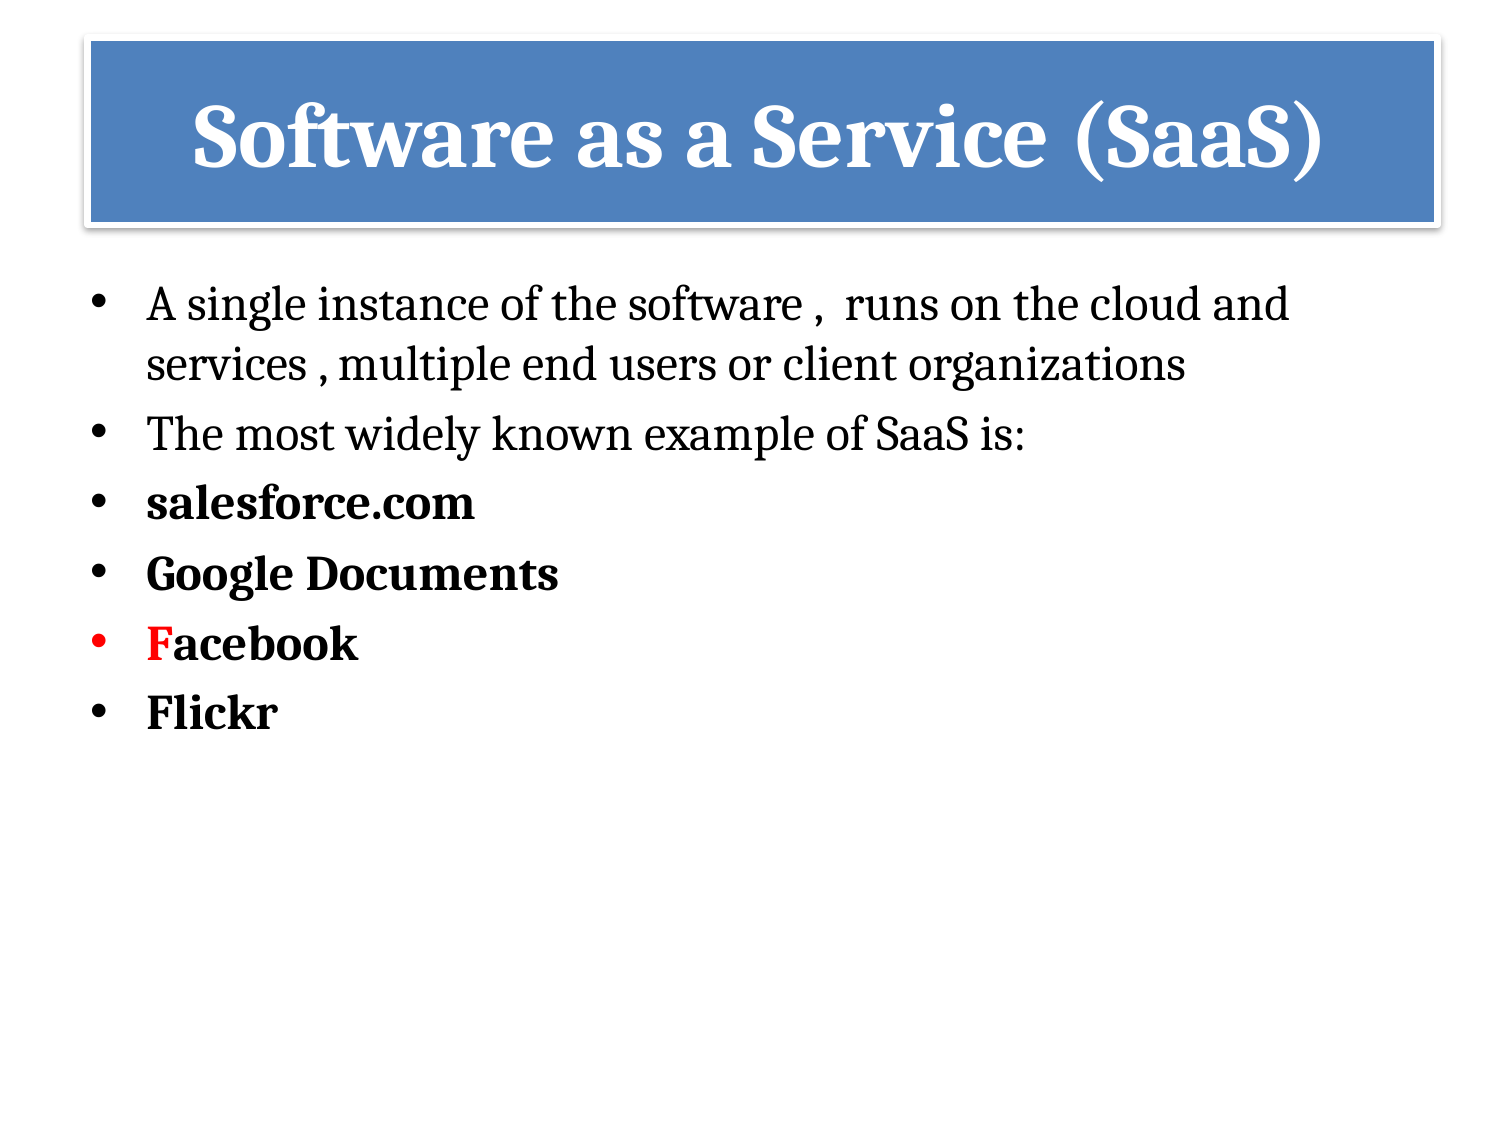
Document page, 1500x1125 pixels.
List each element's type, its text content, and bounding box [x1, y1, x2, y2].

title [75, 45, 82, 233]
list A single instance of the software , runs on the cloud and services , multiple end users or client organizations The most widely known example of SaaS is: salesforce.com Google Documents Facebook Flickr [75, 262, 1425, 1005]
text_box Software as a Service (SaaS) [84, 34, 1441, 228]
